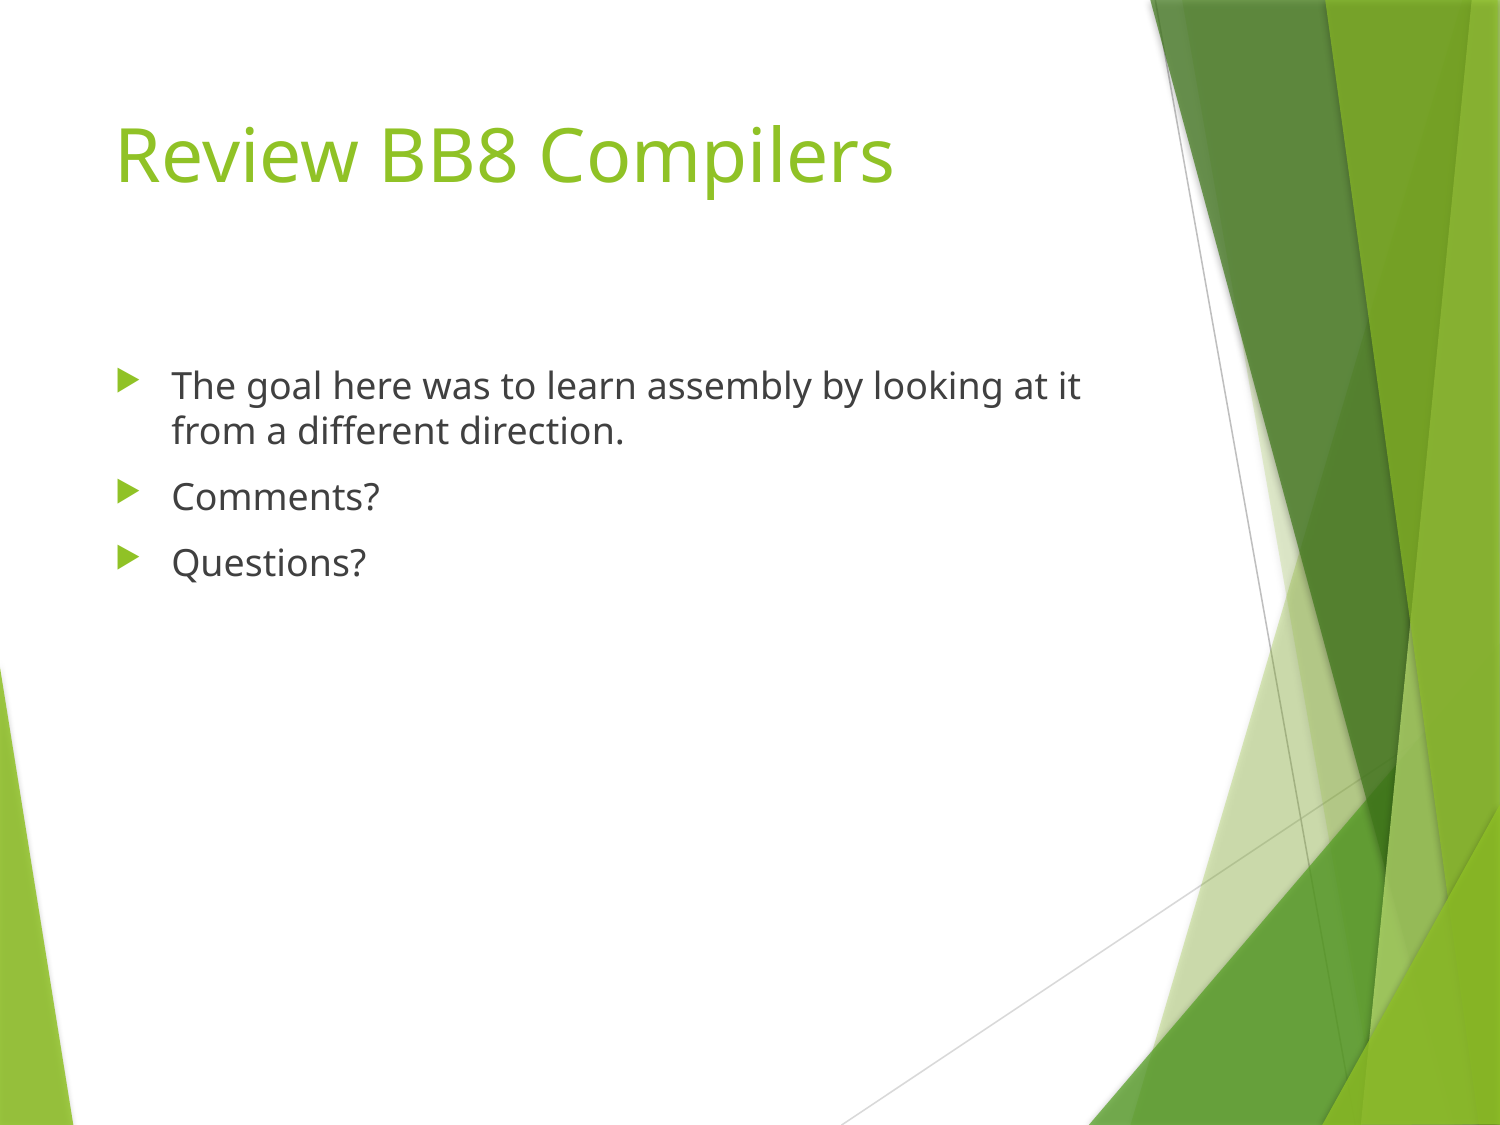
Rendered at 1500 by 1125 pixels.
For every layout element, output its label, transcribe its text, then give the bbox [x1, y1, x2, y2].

title Review BB8 Compilers [99, 99, 1142, 317]
list The goal here was to learn assembly by looking at it from a different direction. Comments? Questions? [99, 354, 1142, 992]
